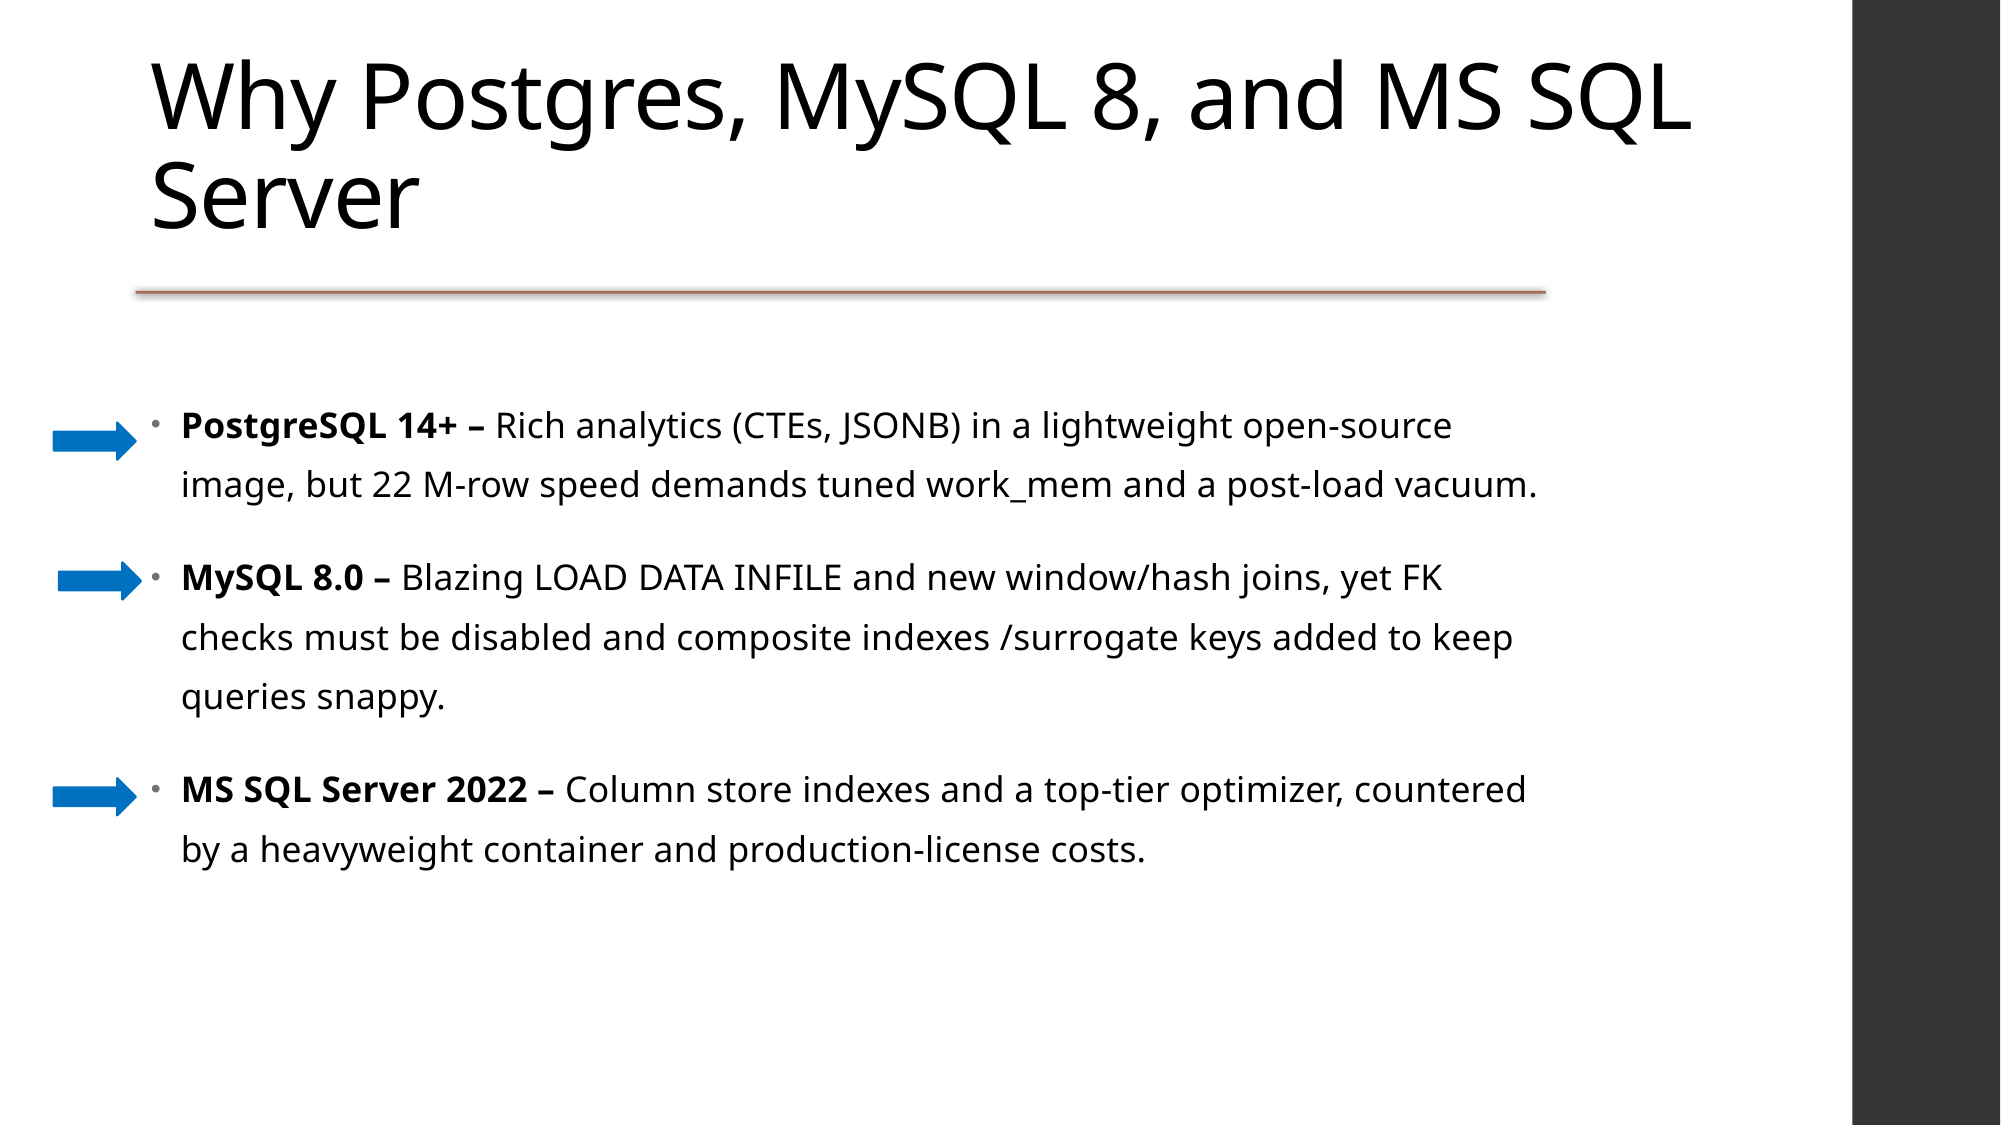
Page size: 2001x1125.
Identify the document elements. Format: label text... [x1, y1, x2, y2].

title Why Postgres, MySQL 8, and MS SQL Server [135, 38, 1726, 256]
text_box [52, 421, 137, 461]
text_box [52, 777, 137, 817]
list PostgreSQL 14+ – Rich analytics (CTEs, JSONB) in a lightweight open-source image, but 22 M-row speed demands tuned work_mem and a post-load vacuum. MySQL 8.0 – Blazing LOAD DATA INFILE and new window/hash joins, yet FK checks must be disabled and composite indexes /surrogate keys added to keep queries snappy. MS SQL Server 2022 – Column store indexes and a top-tier optimizer, countered by a heavyweight container and production-license costs. [135, 302, 1562, 970]
text_box [57, 561, 142, 601]
